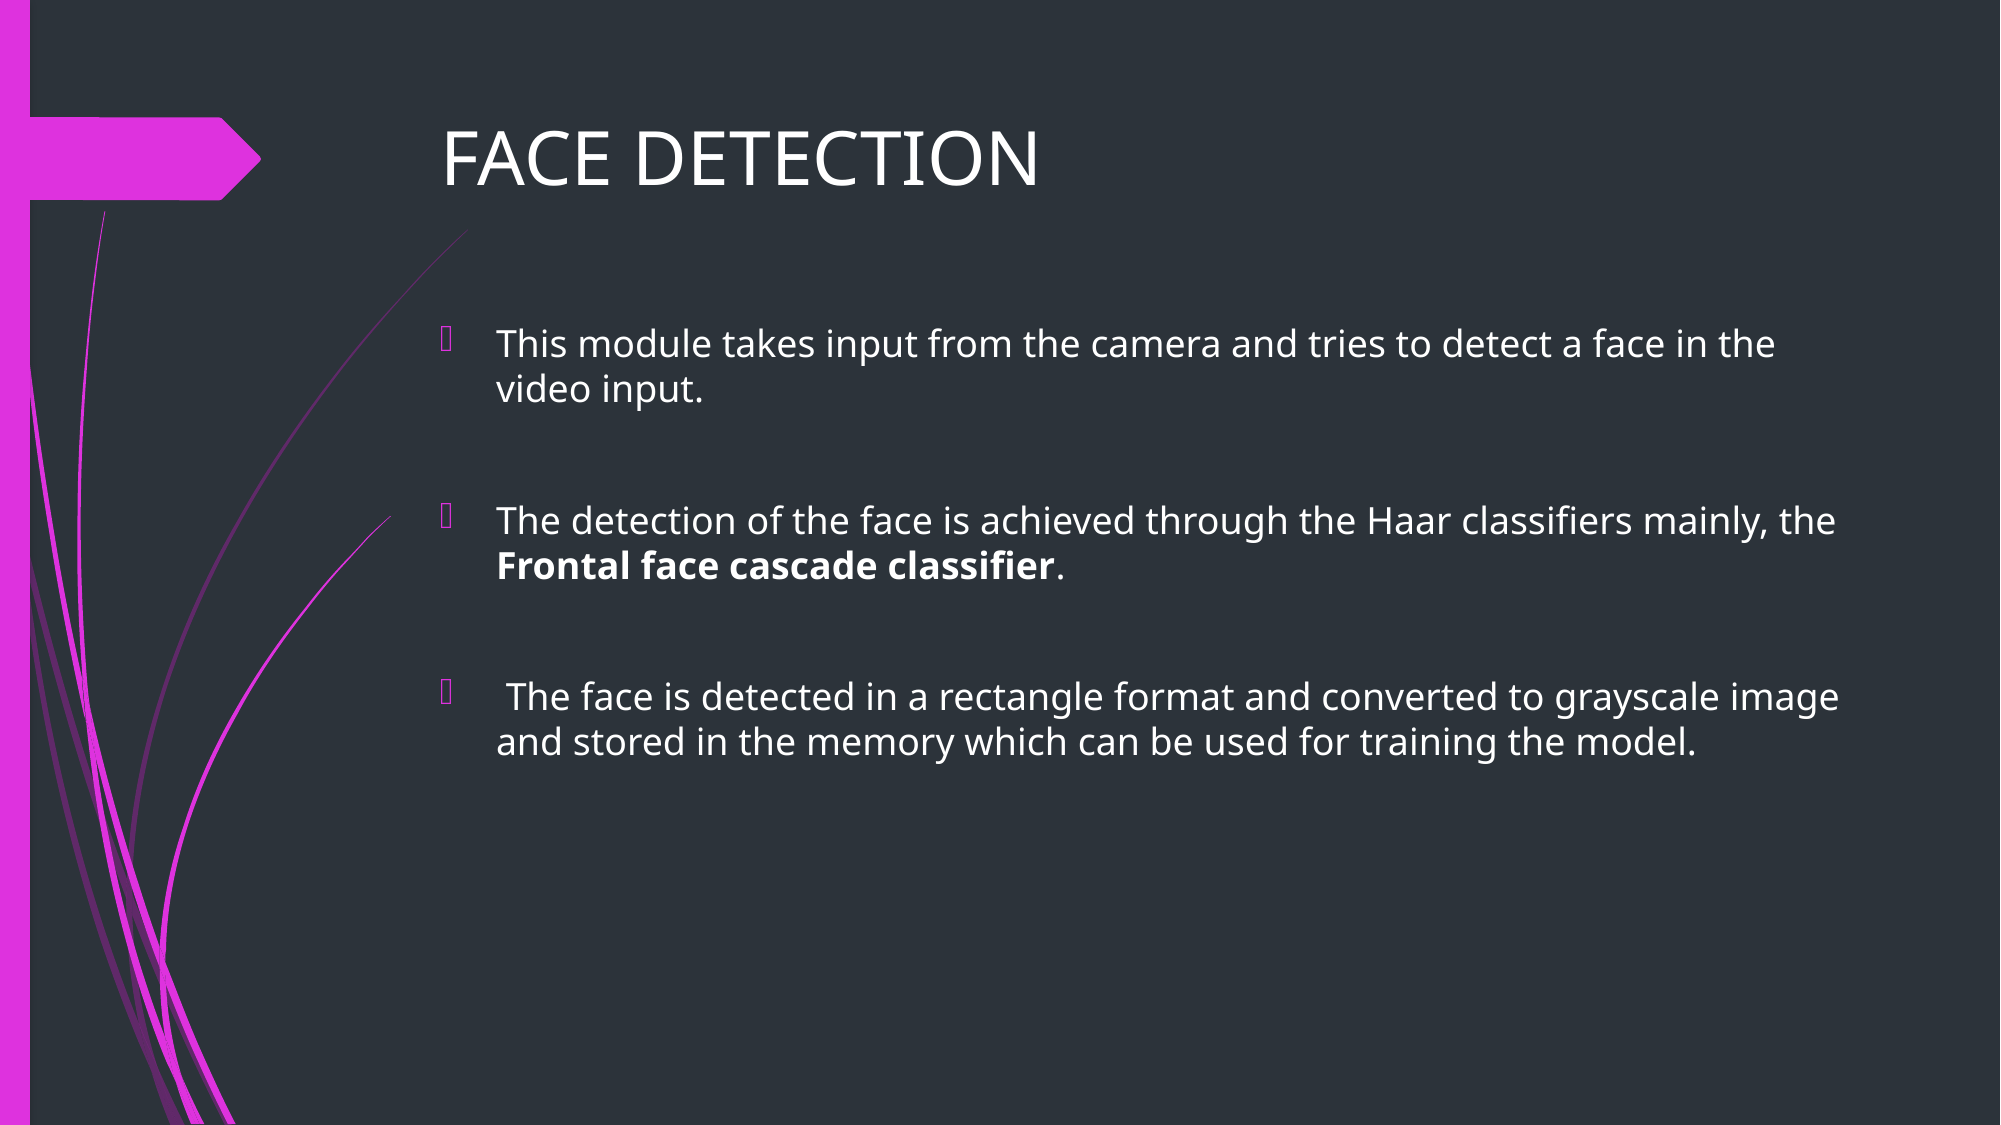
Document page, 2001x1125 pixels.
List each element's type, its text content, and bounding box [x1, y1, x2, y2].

title FACE DETECTION [425, 102, 1888, 313]
list This module takes input from the camera and tries to detect a face in the video input. The detection of the face is achieved through the Haar classifiers mainly, the Frontal face cascade classifier. The face is detected in a rectangle format and converted to grayscale image and stored in the memory which can be used for training the model. [424, 312, 1887, 839]
